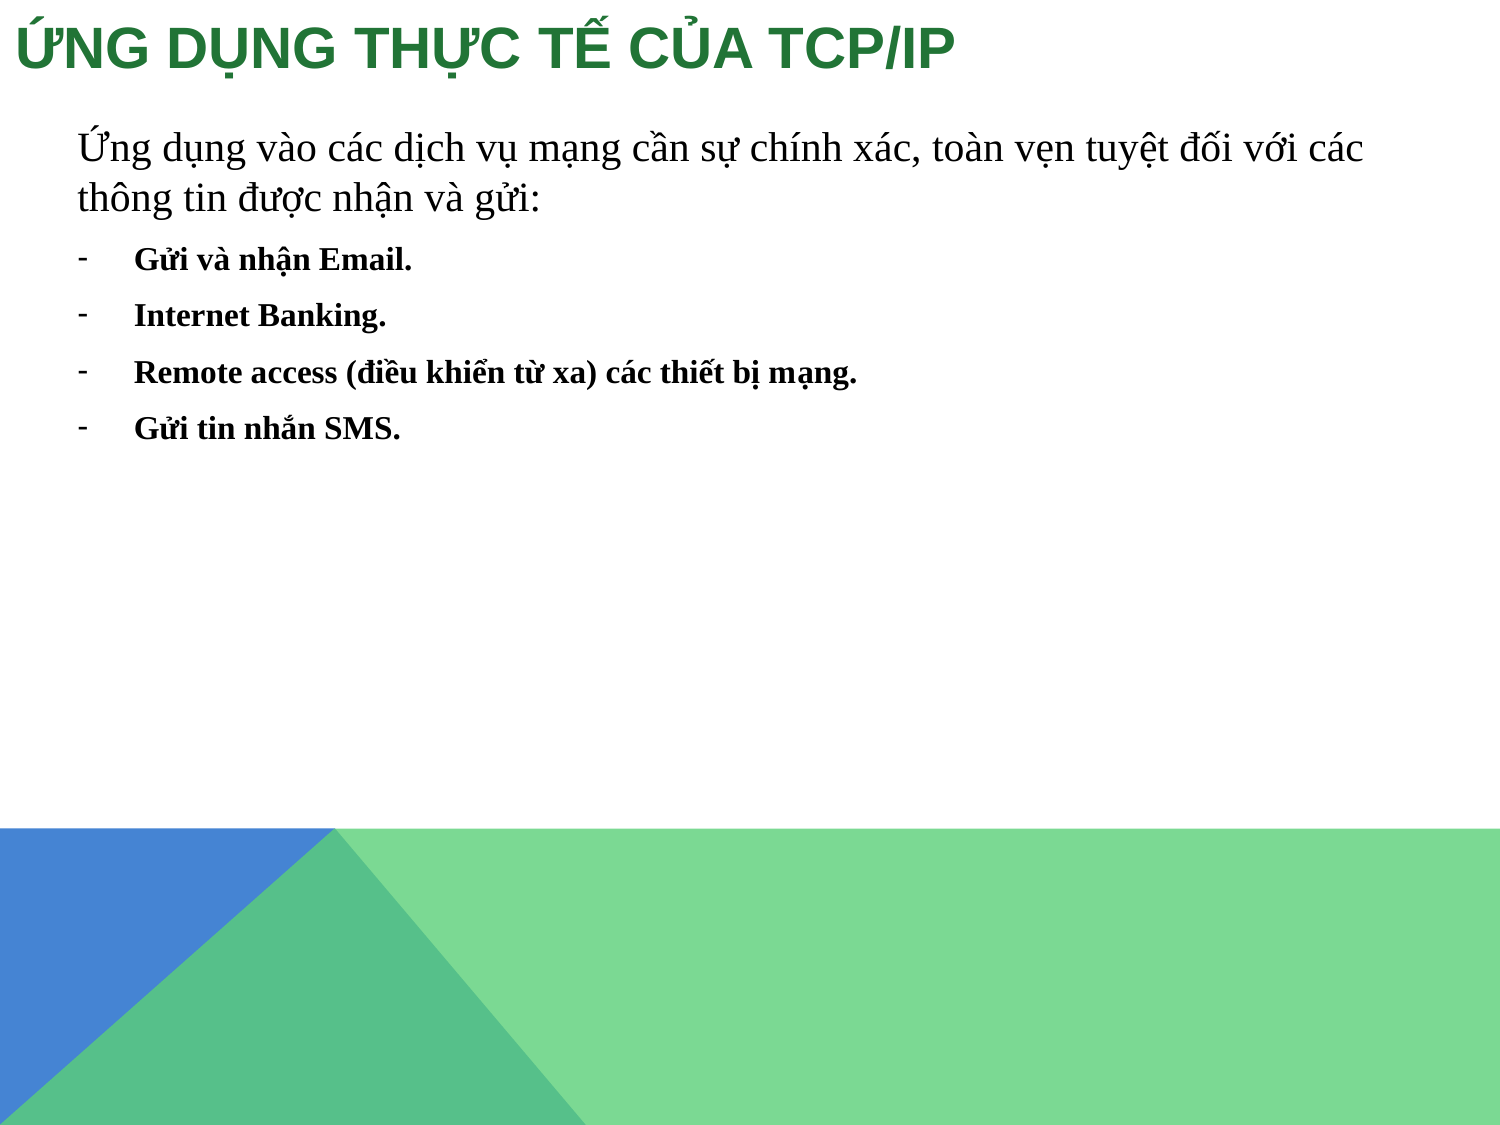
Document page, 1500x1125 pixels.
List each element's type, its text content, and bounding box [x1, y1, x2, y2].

title Ứng dụng thực tế của TCP/ip [0, 0, 1234, 91]
list Ứng dụng vào các dịch vụ mạng cần sự chính xác, toàn vẹn tuyệt đối với các thông tin được nhận và gửi: Gửi và nhận Email. Internet Banking. Remote access (điều khiển từ xa) các thiết bị mạng. Gửi tin nhắn SMS. [62, 112, 1438, 768]
